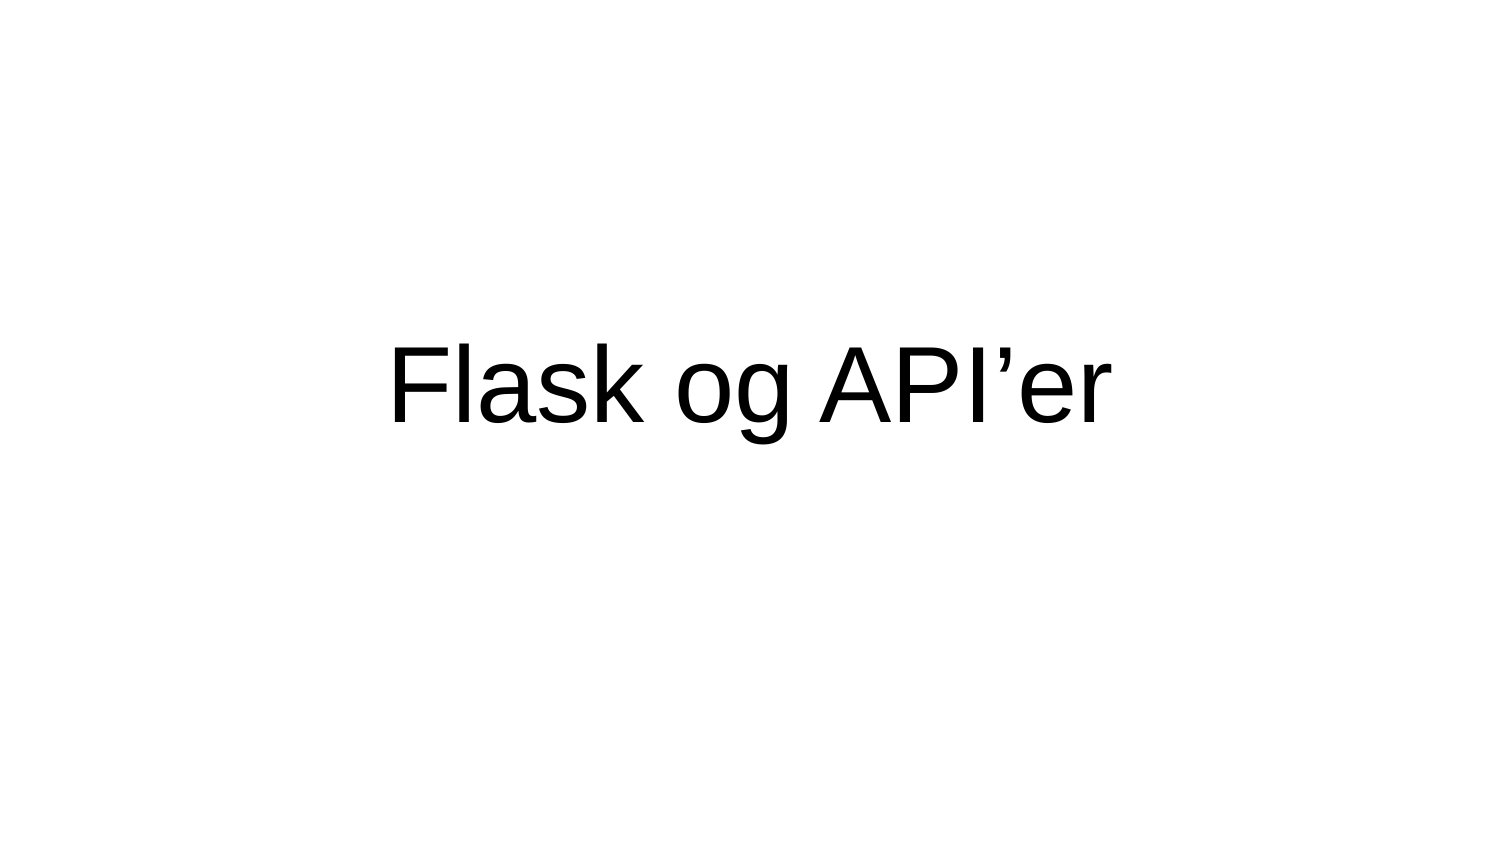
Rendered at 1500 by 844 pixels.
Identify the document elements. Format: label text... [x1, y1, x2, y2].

title Flask og API’er [51, 122, 1449, 459]
